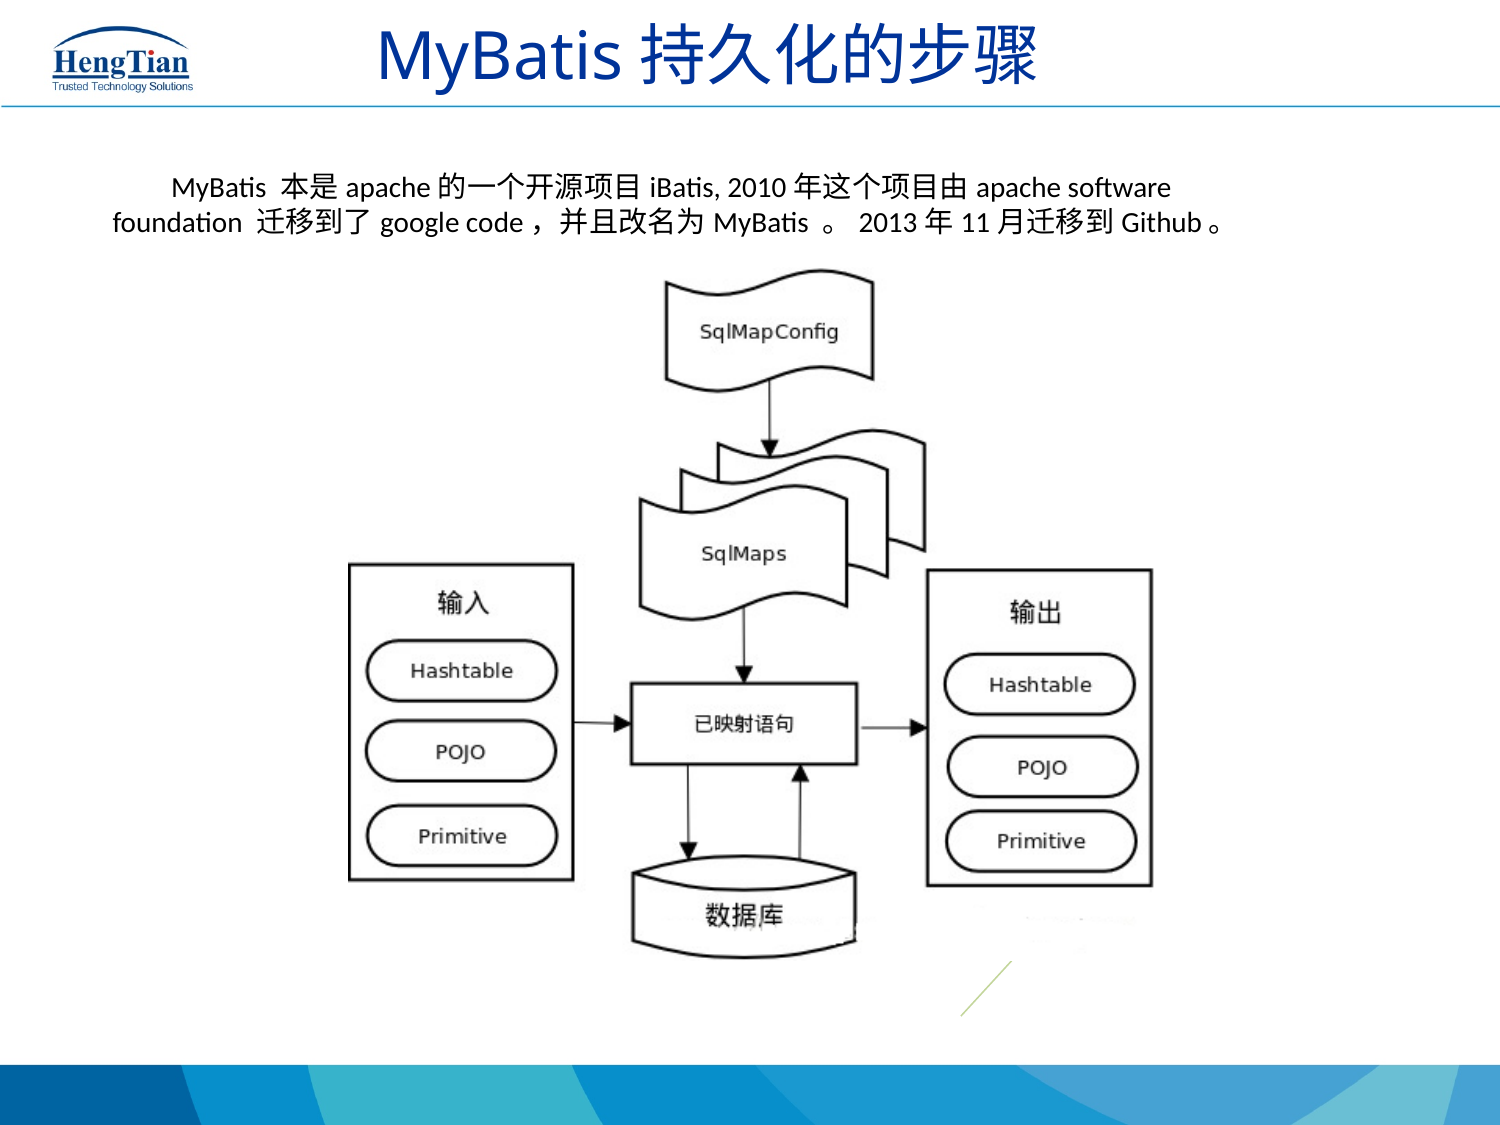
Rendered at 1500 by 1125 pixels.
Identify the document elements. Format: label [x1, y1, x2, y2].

picture [348, 266, 1227, 962]
list [0, 0, 1500, 1125]
text_box [960, 970, 1092, 1017]
